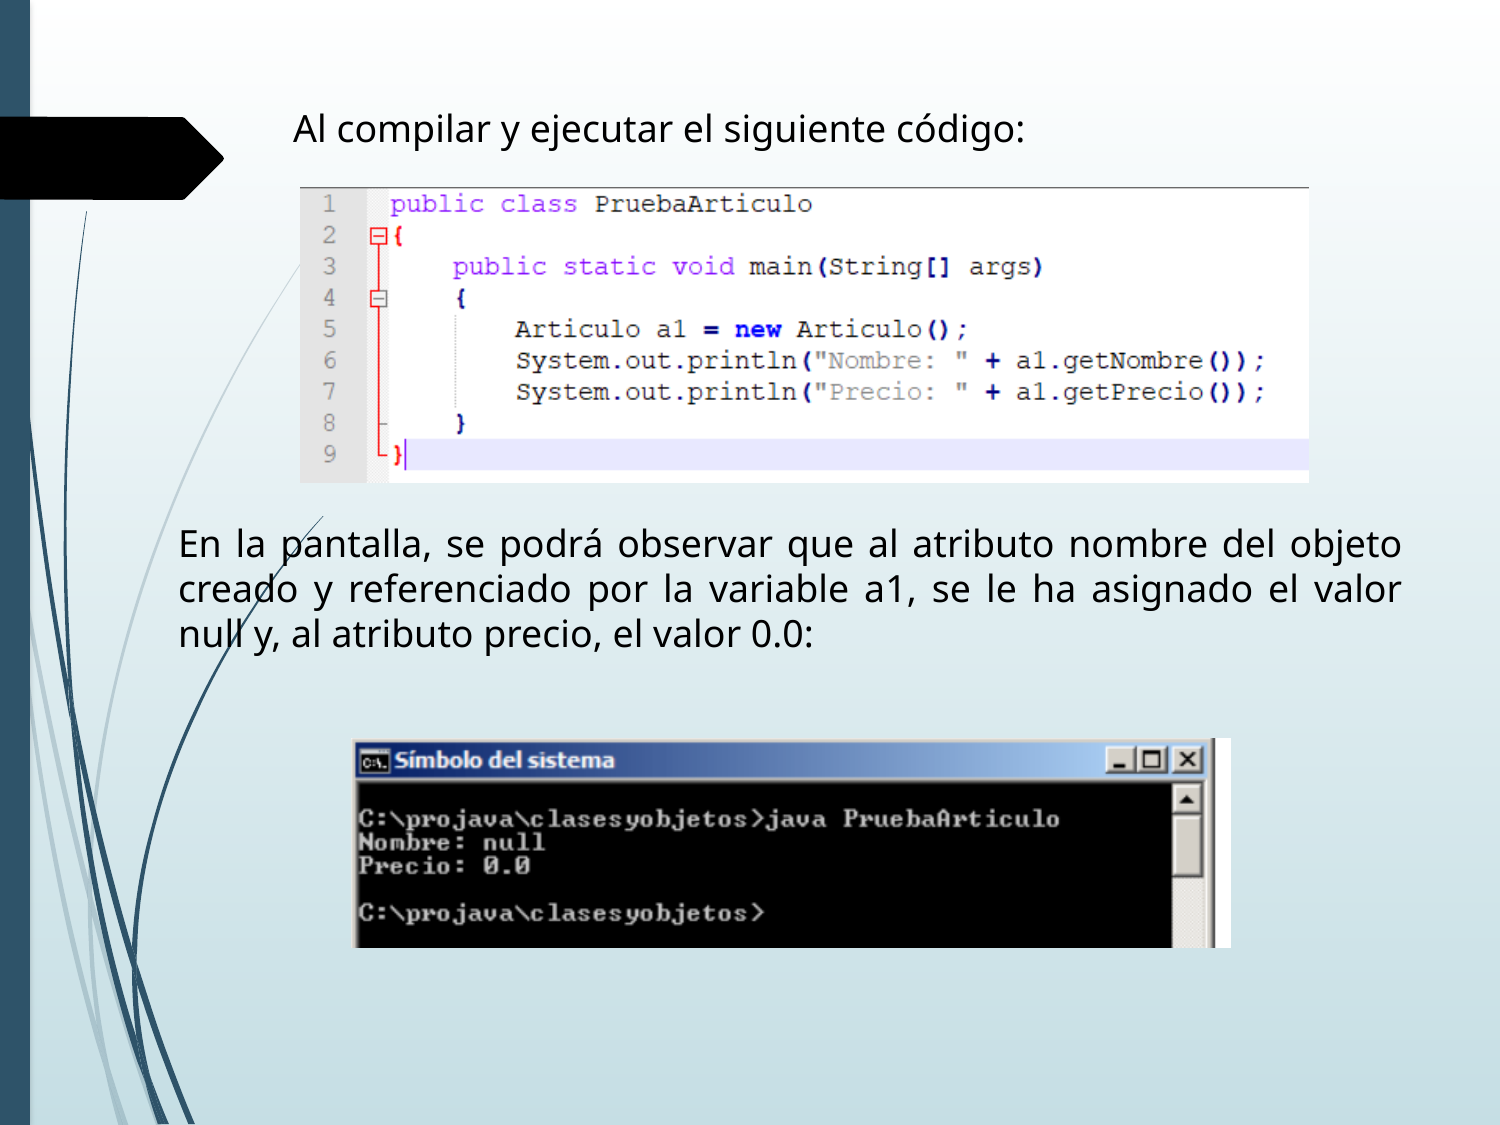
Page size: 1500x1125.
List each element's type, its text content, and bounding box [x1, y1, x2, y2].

picture [300, 187, 1309, 484]
text_box En la pantalla, se podrá observar que al atributo nombre del objeto creado y referenciado por la variable a1, se le ha asignado el valor null y, al atributo precio, el valor 0.0: [163, 512, 1419, 708]
picture [350, 738, 1231, 949]
text_box Al compilar y ejecutar el siguiente código: [278, 97, 1331, 203]
